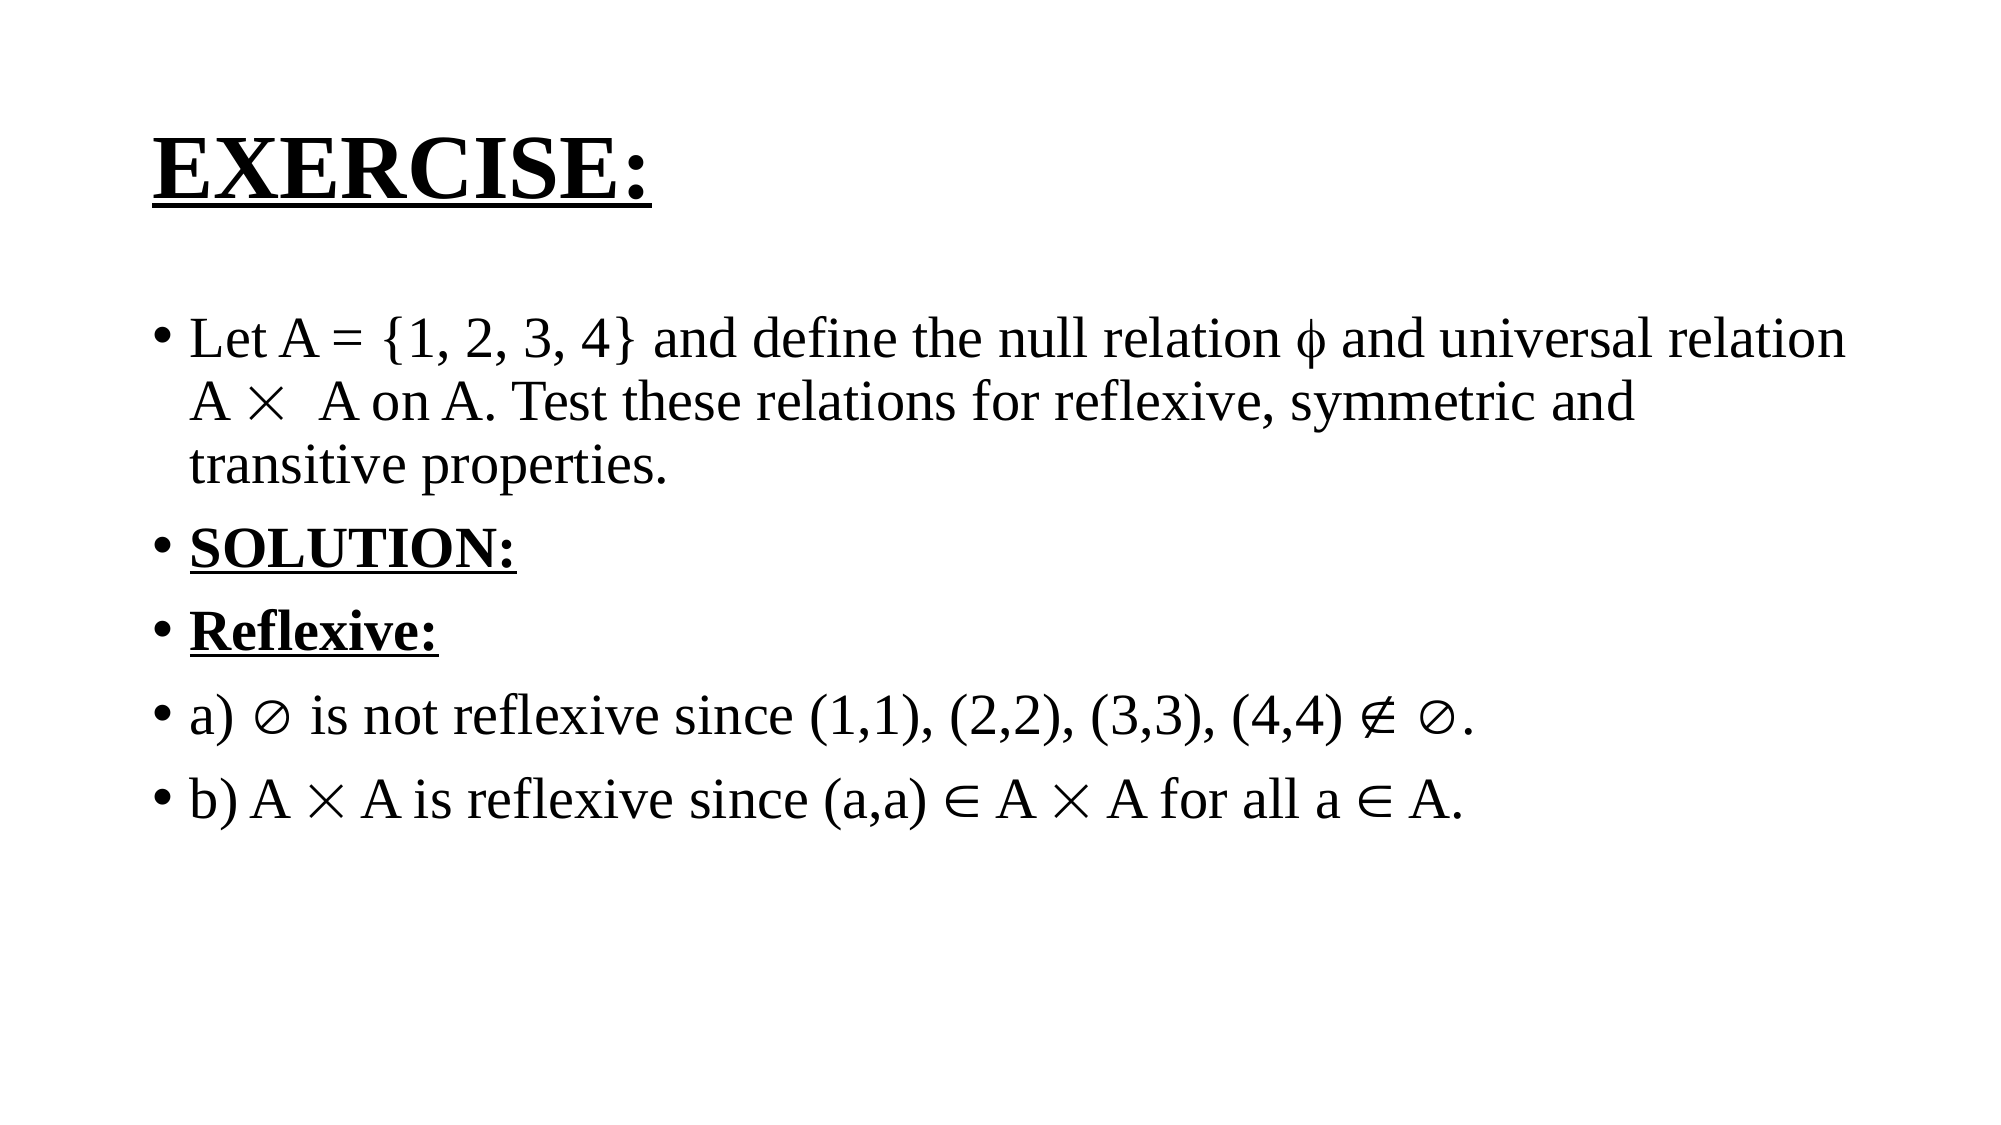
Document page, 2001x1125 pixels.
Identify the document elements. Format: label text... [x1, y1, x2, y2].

title EXERCISE: [137, 59, 1863, 278]
list Let A = {1, 2, 3, 4} and define the null relation f and universal relation A ´ A on A. Test these relations for reflexive, symmetric and transitive properties. SOLUTION: Reflexive: a) Æ is not reflexive since (1,1), (2,2), (3,3), (4,4) Ï Æ. b) A ´ A is reflexive since (a,a) Î A ´ A for all a Î A. [137, 299, 1863, 1014]
